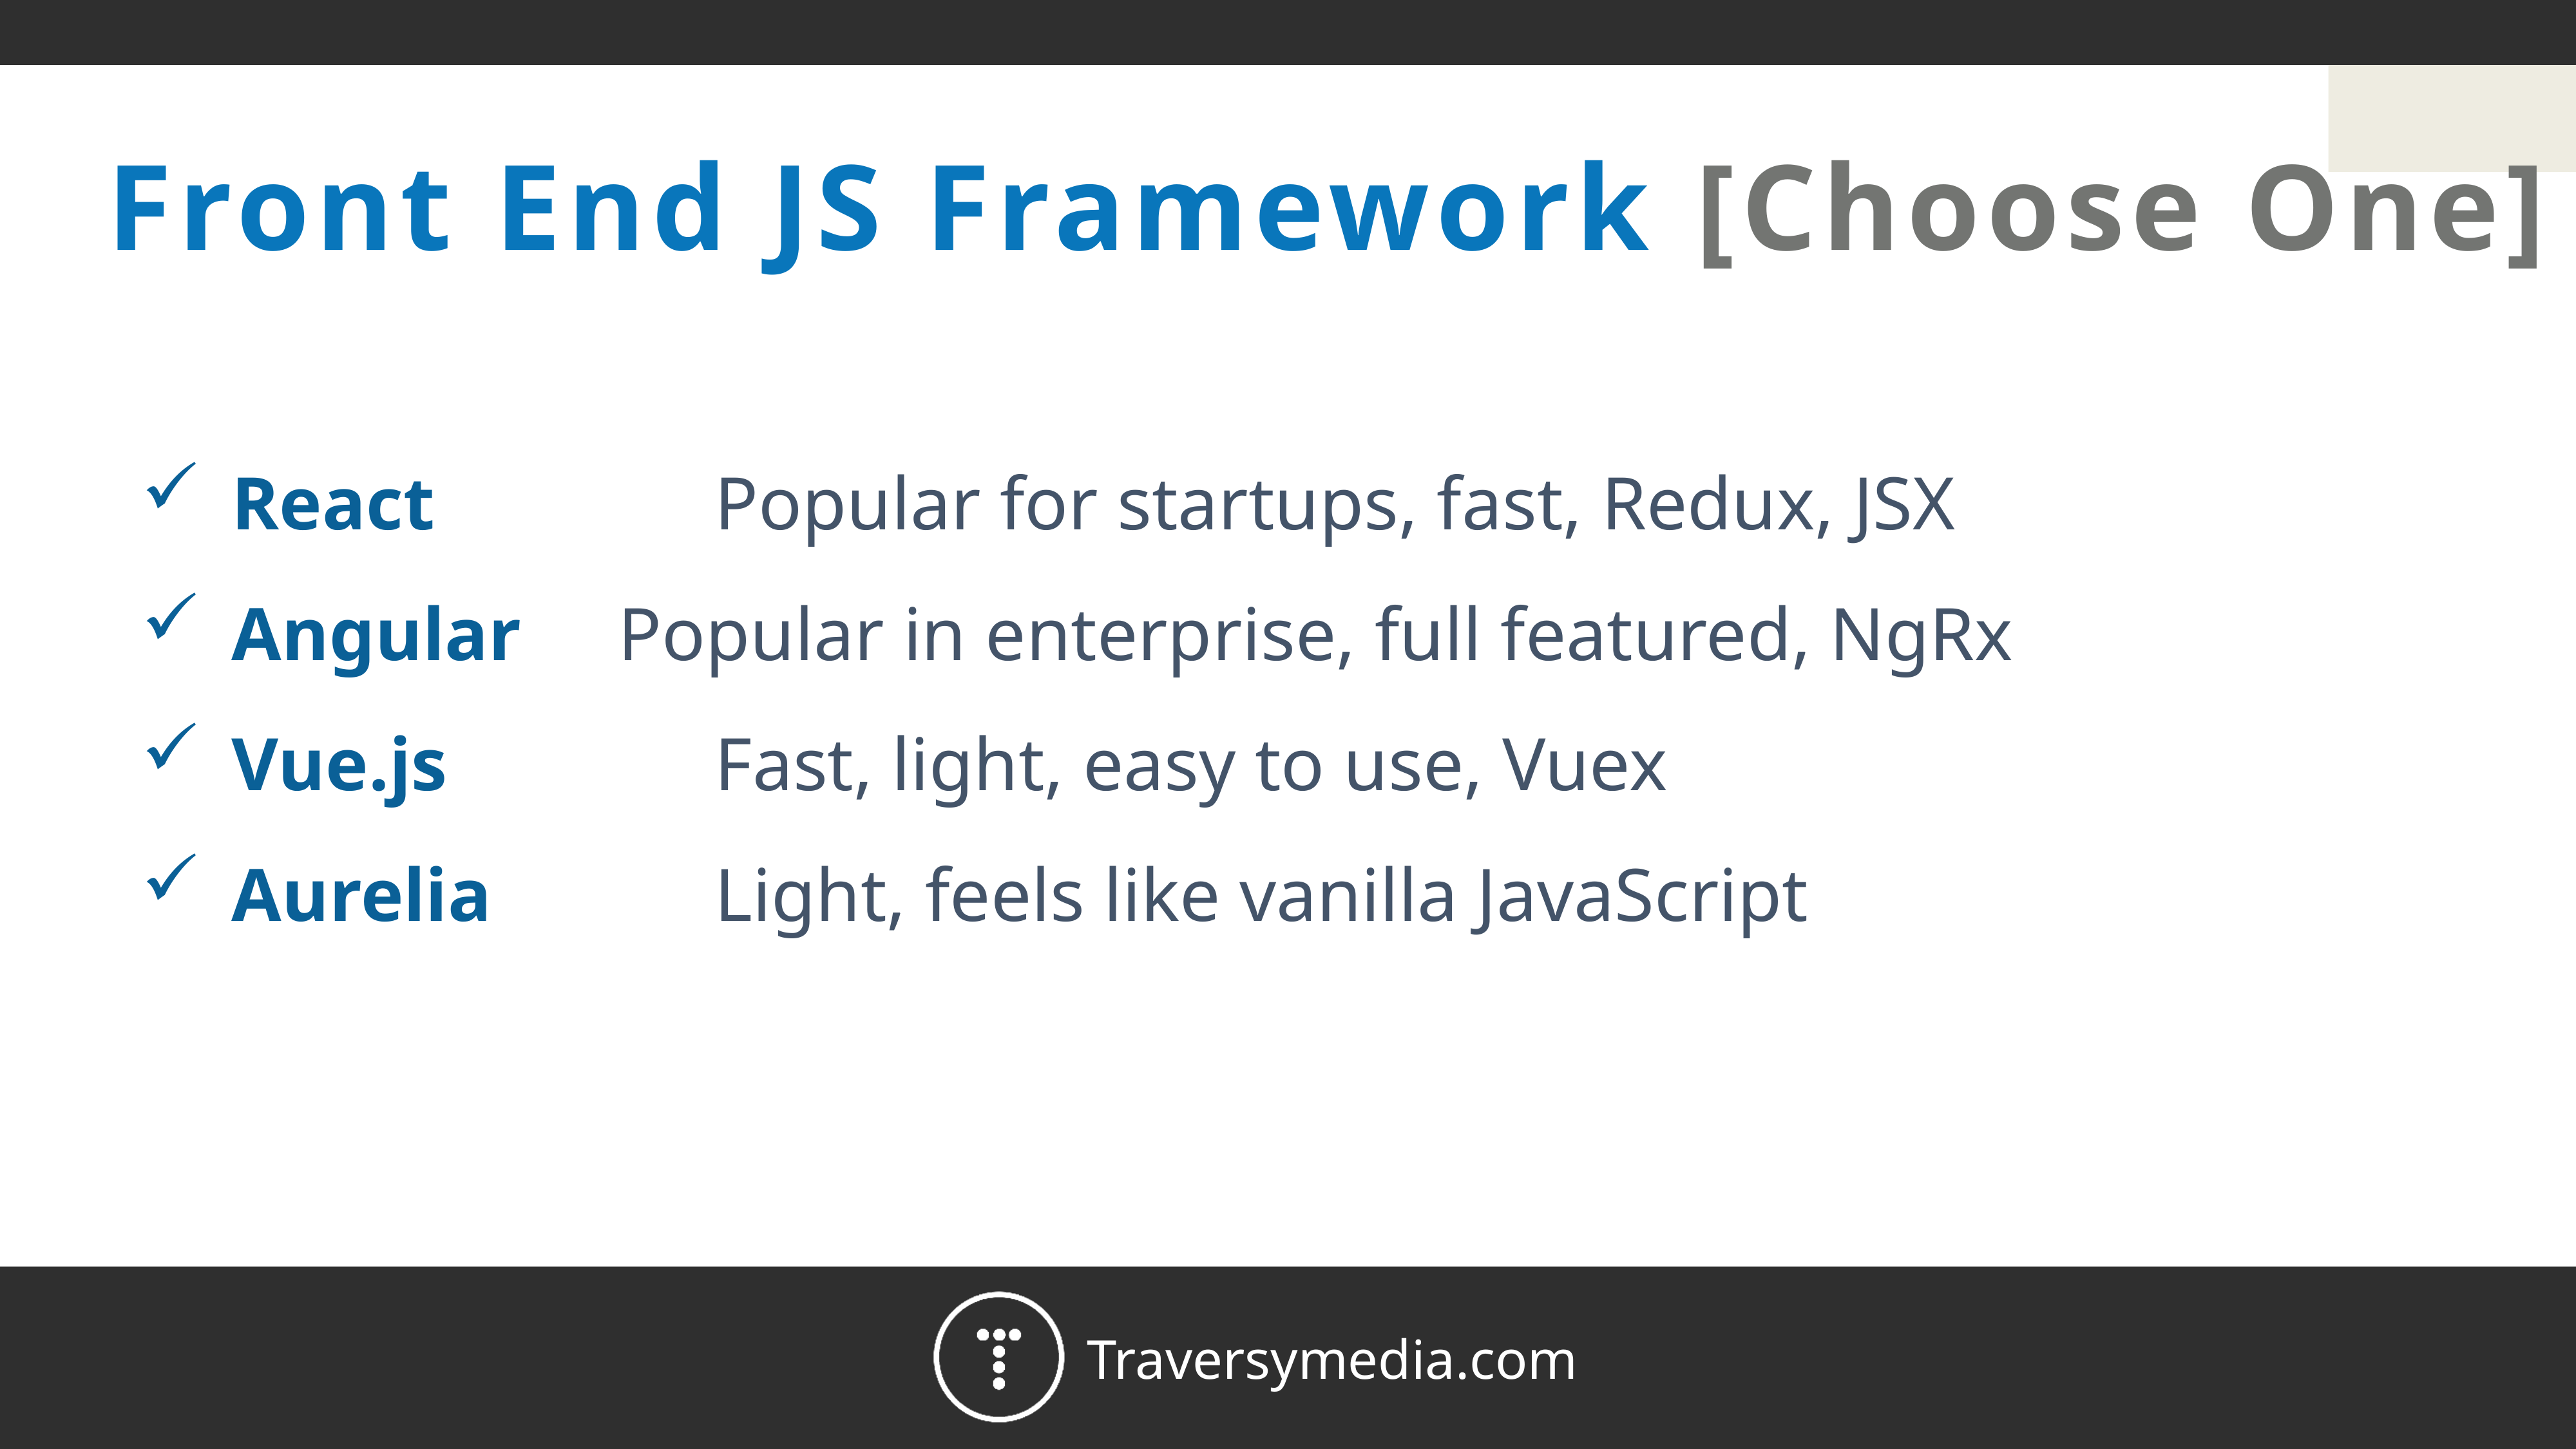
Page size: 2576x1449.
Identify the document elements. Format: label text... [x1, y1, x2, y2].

text_box Front End JS Framework [Choose One] [107, 131, 2372, 274]
text_box [0, 0, 2576, 66]
text_box Traversymedia.com [1078, 1320, 1654, 1395]
text_box [0, 1265, 2576, 1449]
text_box React Popular for startups, fast, Redux, JSX Angular Popular in enterprise, full featured, NgRx Vue.js Fast, light, easy to use, Vuex Aurelia Light, feels like vanilla JavaScript [131, 409, 2430, 1086]
picture [929, 1287, 1070, 1428]
